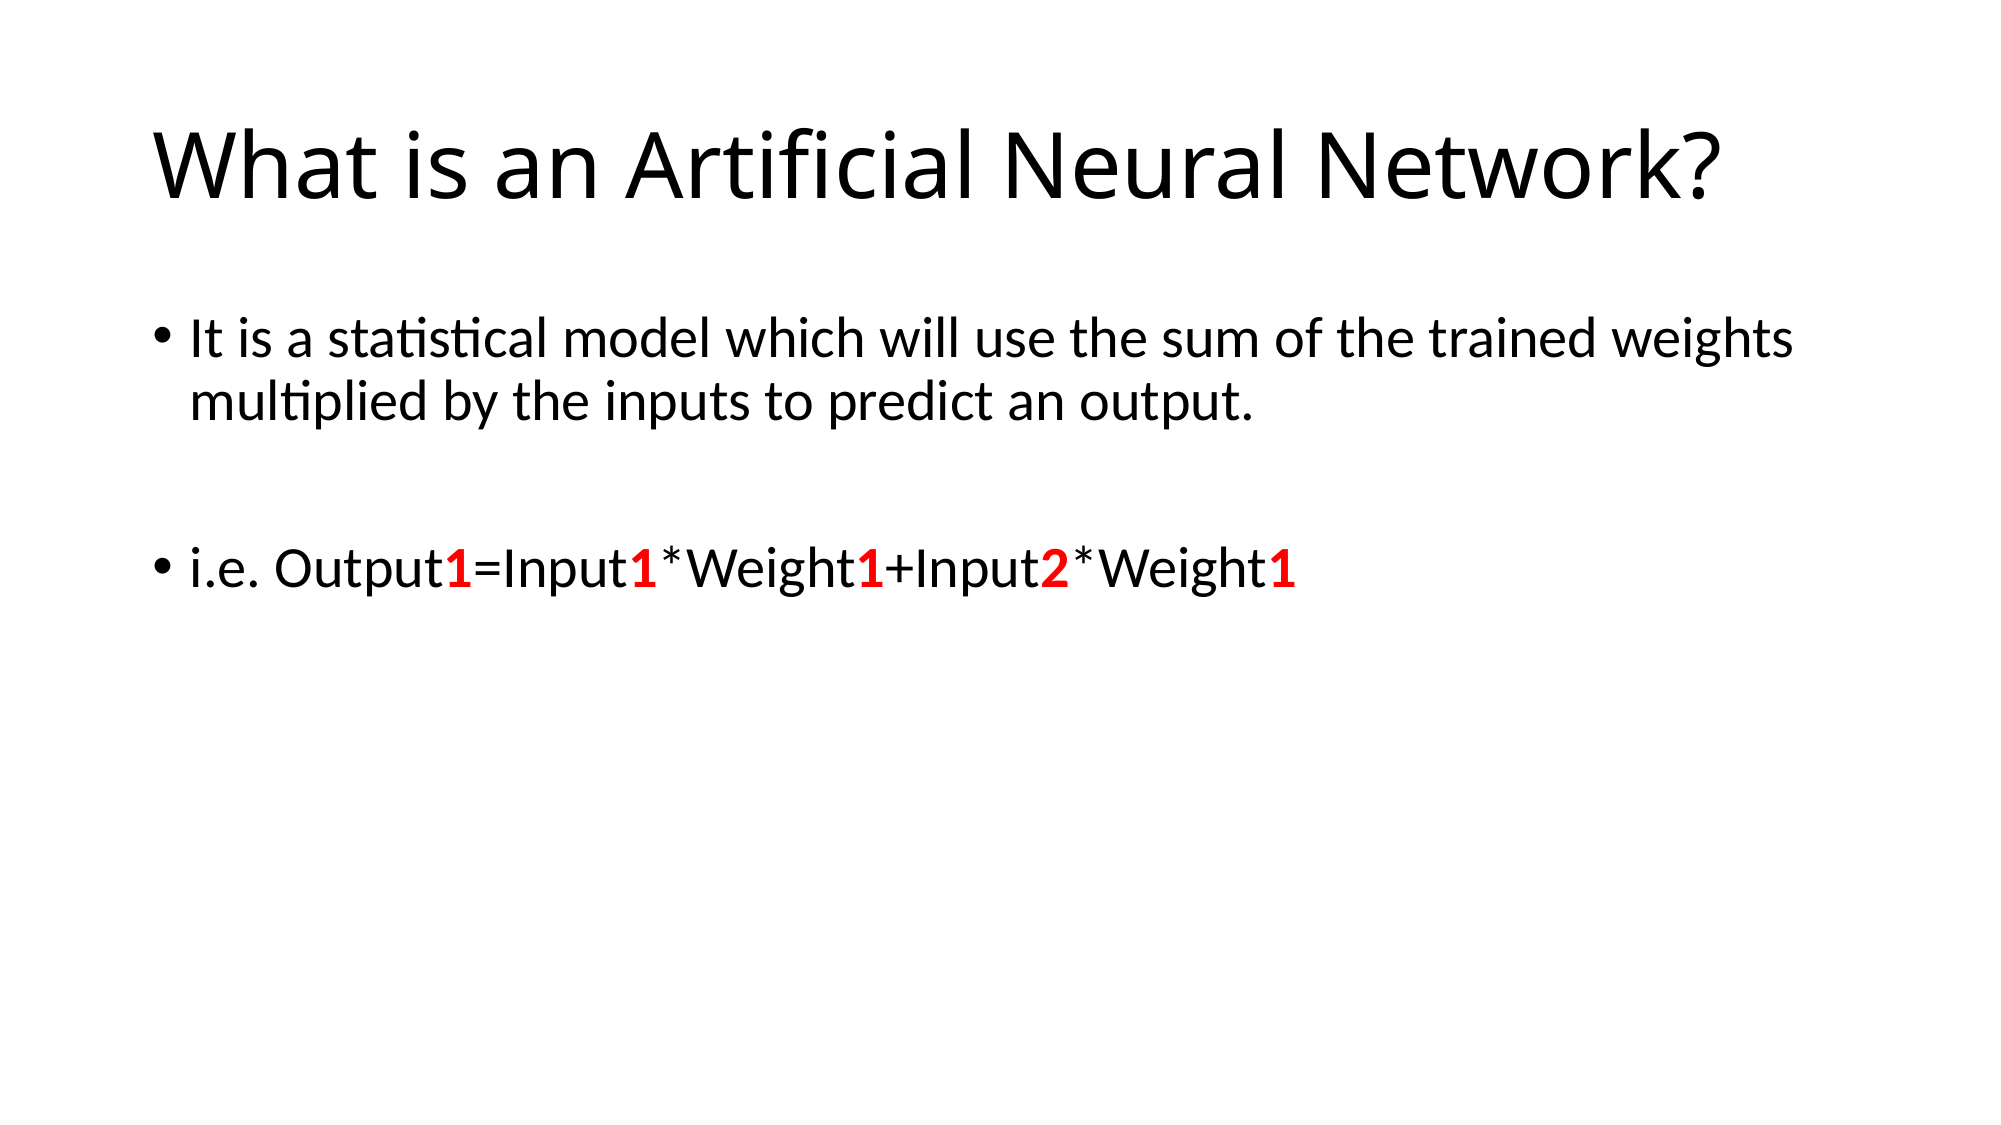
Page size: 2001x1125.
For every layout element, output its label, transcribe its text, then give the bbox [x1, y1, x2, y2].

title What is an Artificial Neural Network? [137, 59, 1863, 278]
list It is a statistical model which will use the sum of the trained weights multiplied by the inputs to predict an output. i.e. Output1=Input1*Weight1+Input2*Weight1 [137, 299, 1863, 1014]
